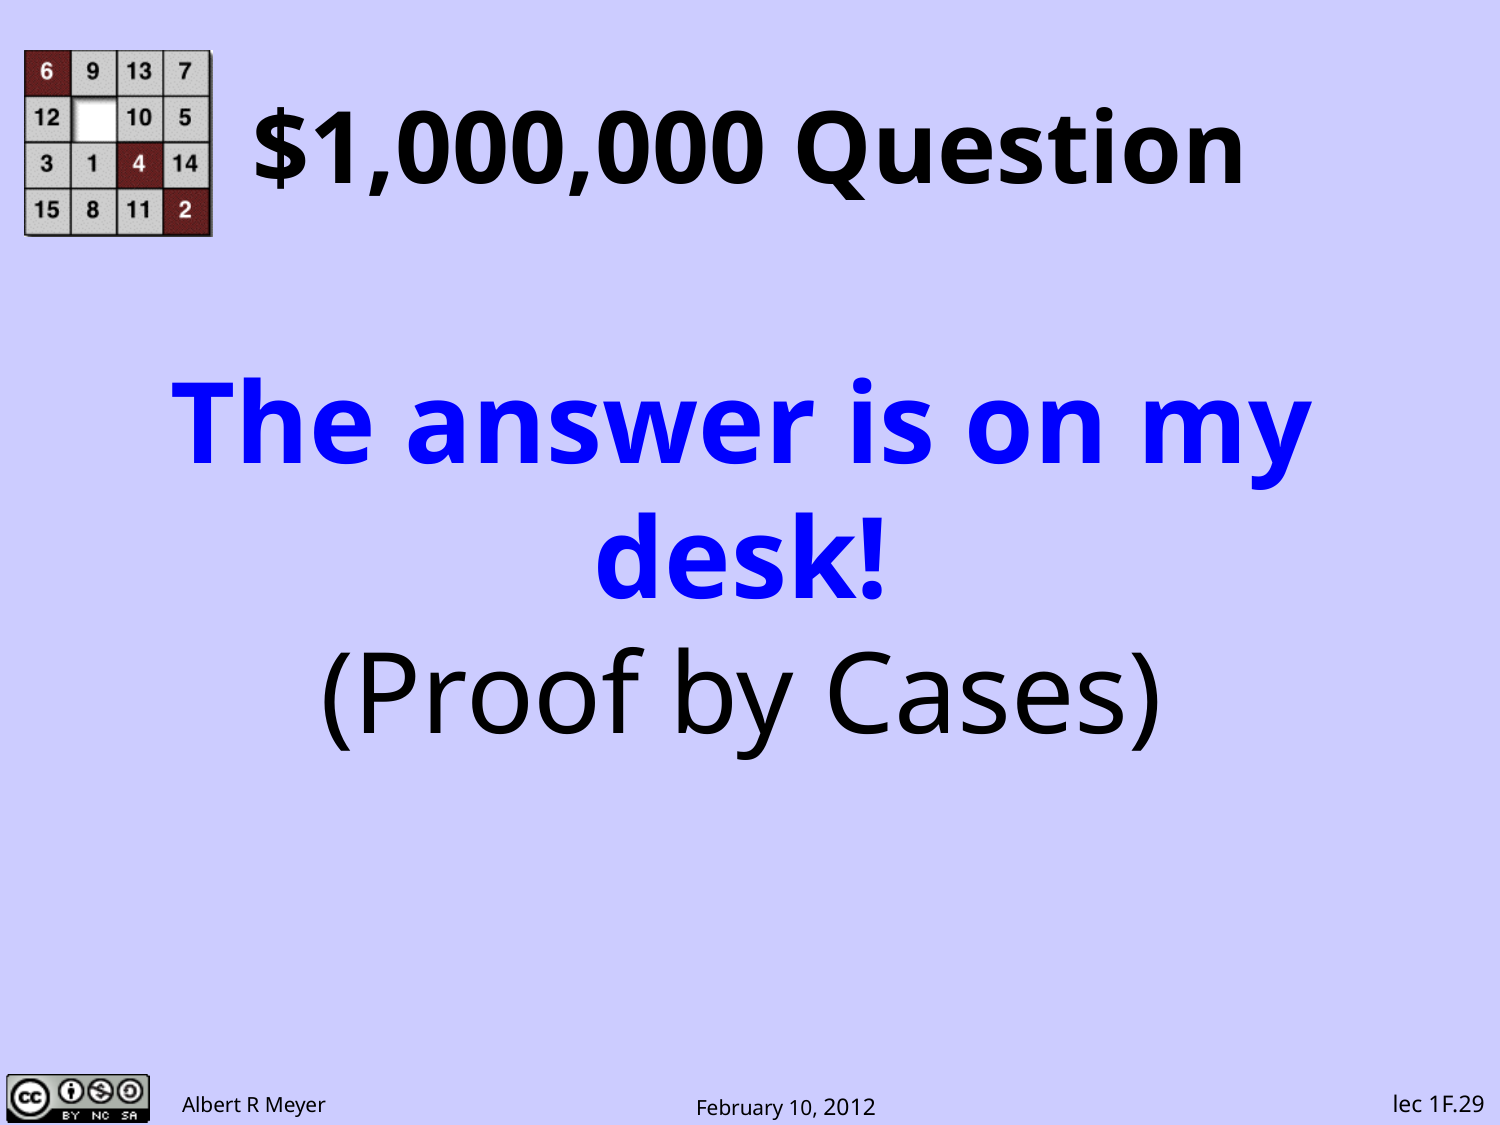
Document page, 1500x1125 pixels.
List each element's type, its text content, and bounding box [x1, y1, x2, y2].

title $1,000,000 Question [237, 49, 1476, 238]
text_box The answer is on my desk! (Proof by Cases) [70, 343, 1413, 764]
picture [24, 50, 213, 237]
picture [6, 1074, 150, 1123]
slide_number lec 1F.29 [1376, 1081, 1500, 1125]
